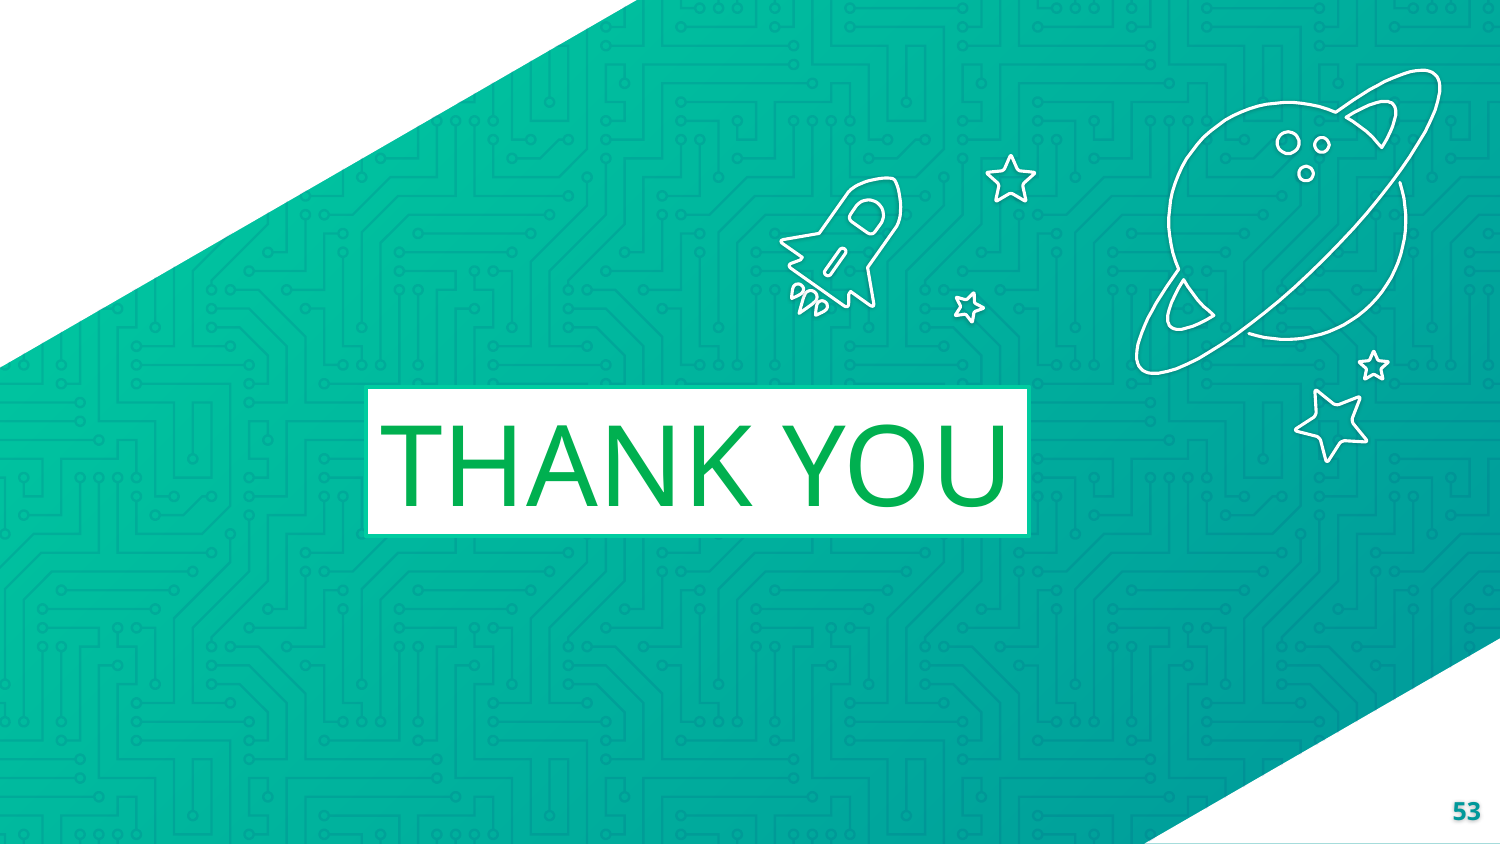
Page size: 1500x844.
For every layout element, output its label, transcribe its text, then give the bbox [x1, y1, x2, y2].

slide_number 53 [1391, 779, 1482, 844]
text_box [1136, 70, 1440, 374]
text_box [782, 185, 908, 311]
text_box THANK YOU [364, 385, 1031, 538]
